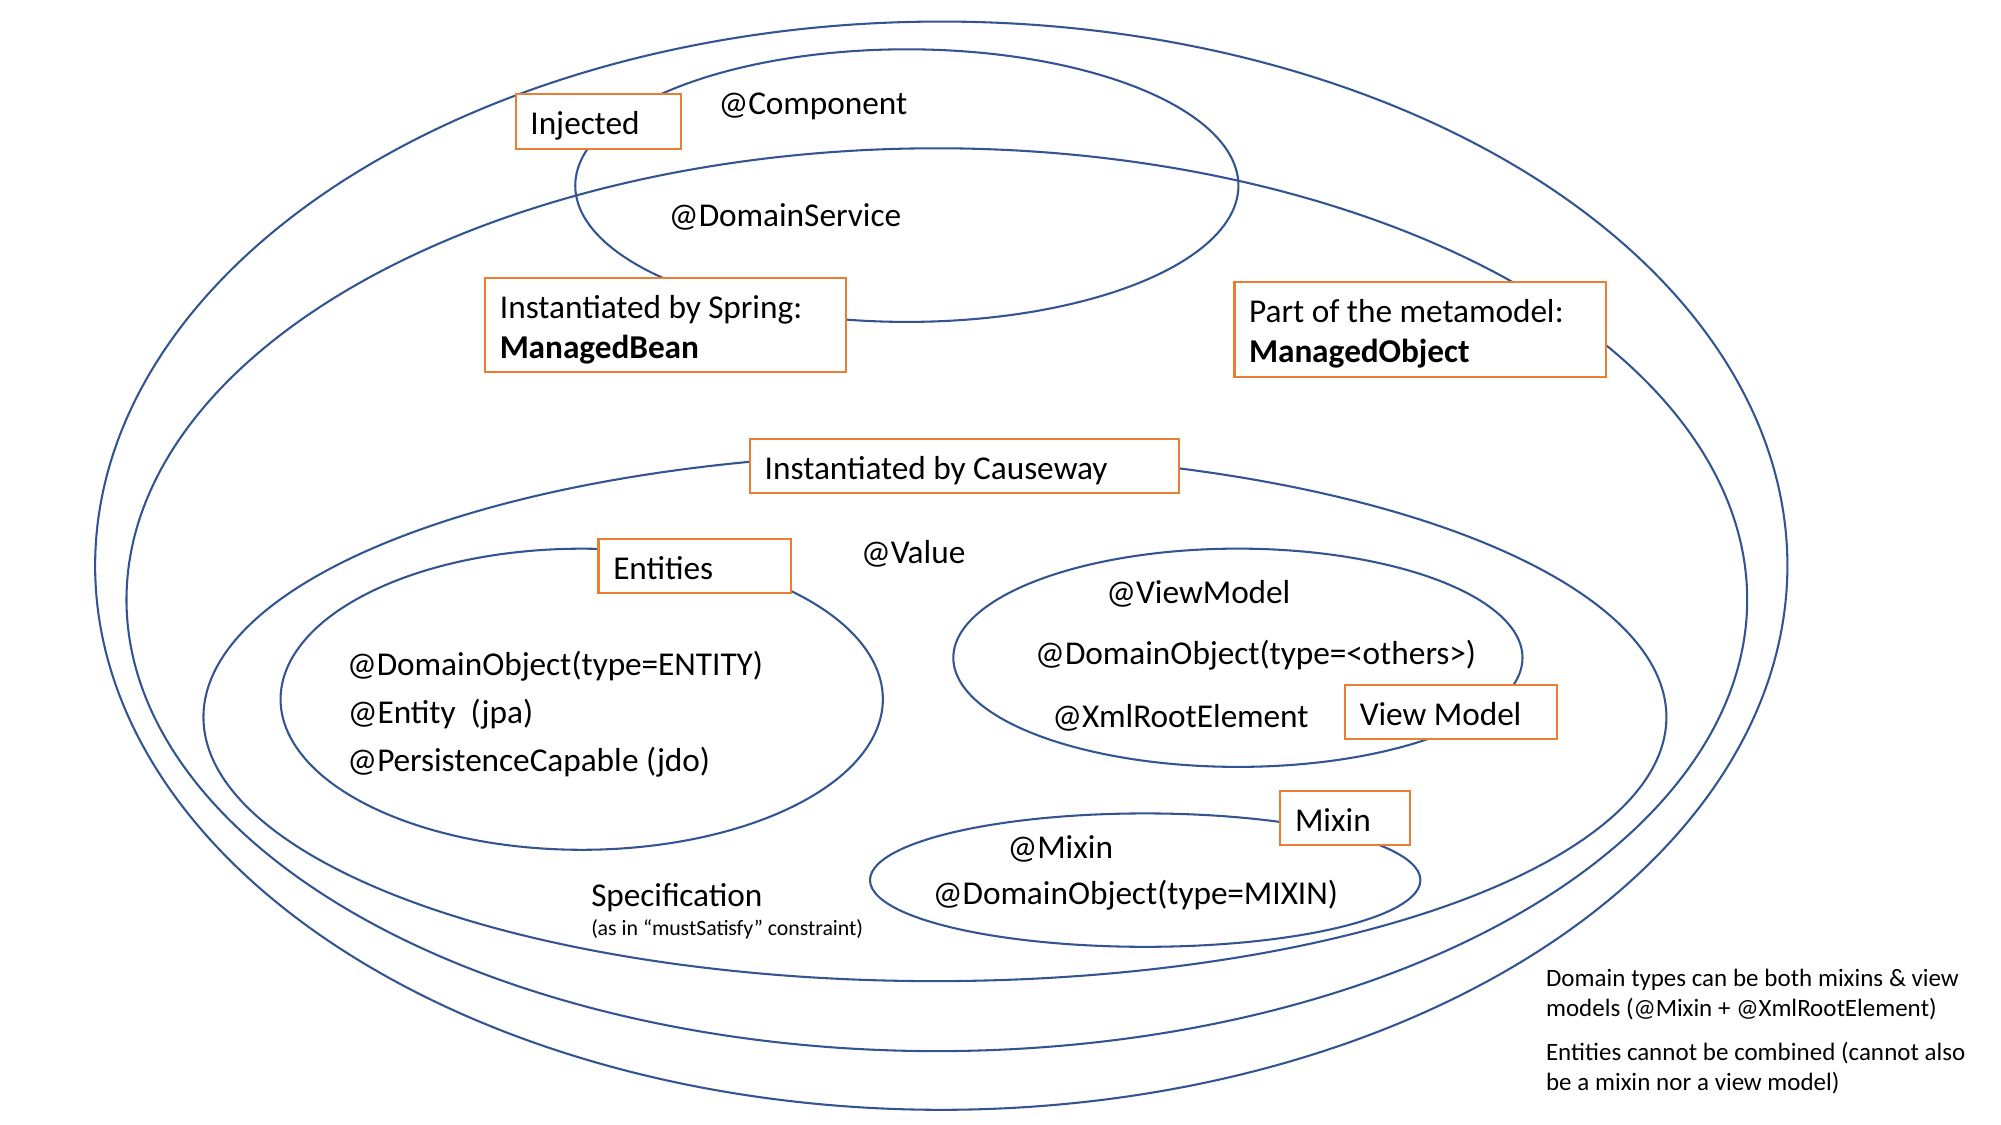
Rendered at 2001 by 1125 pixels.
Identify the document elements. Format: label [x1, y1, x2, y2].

text_box [95, 21, 1986, 1110]
